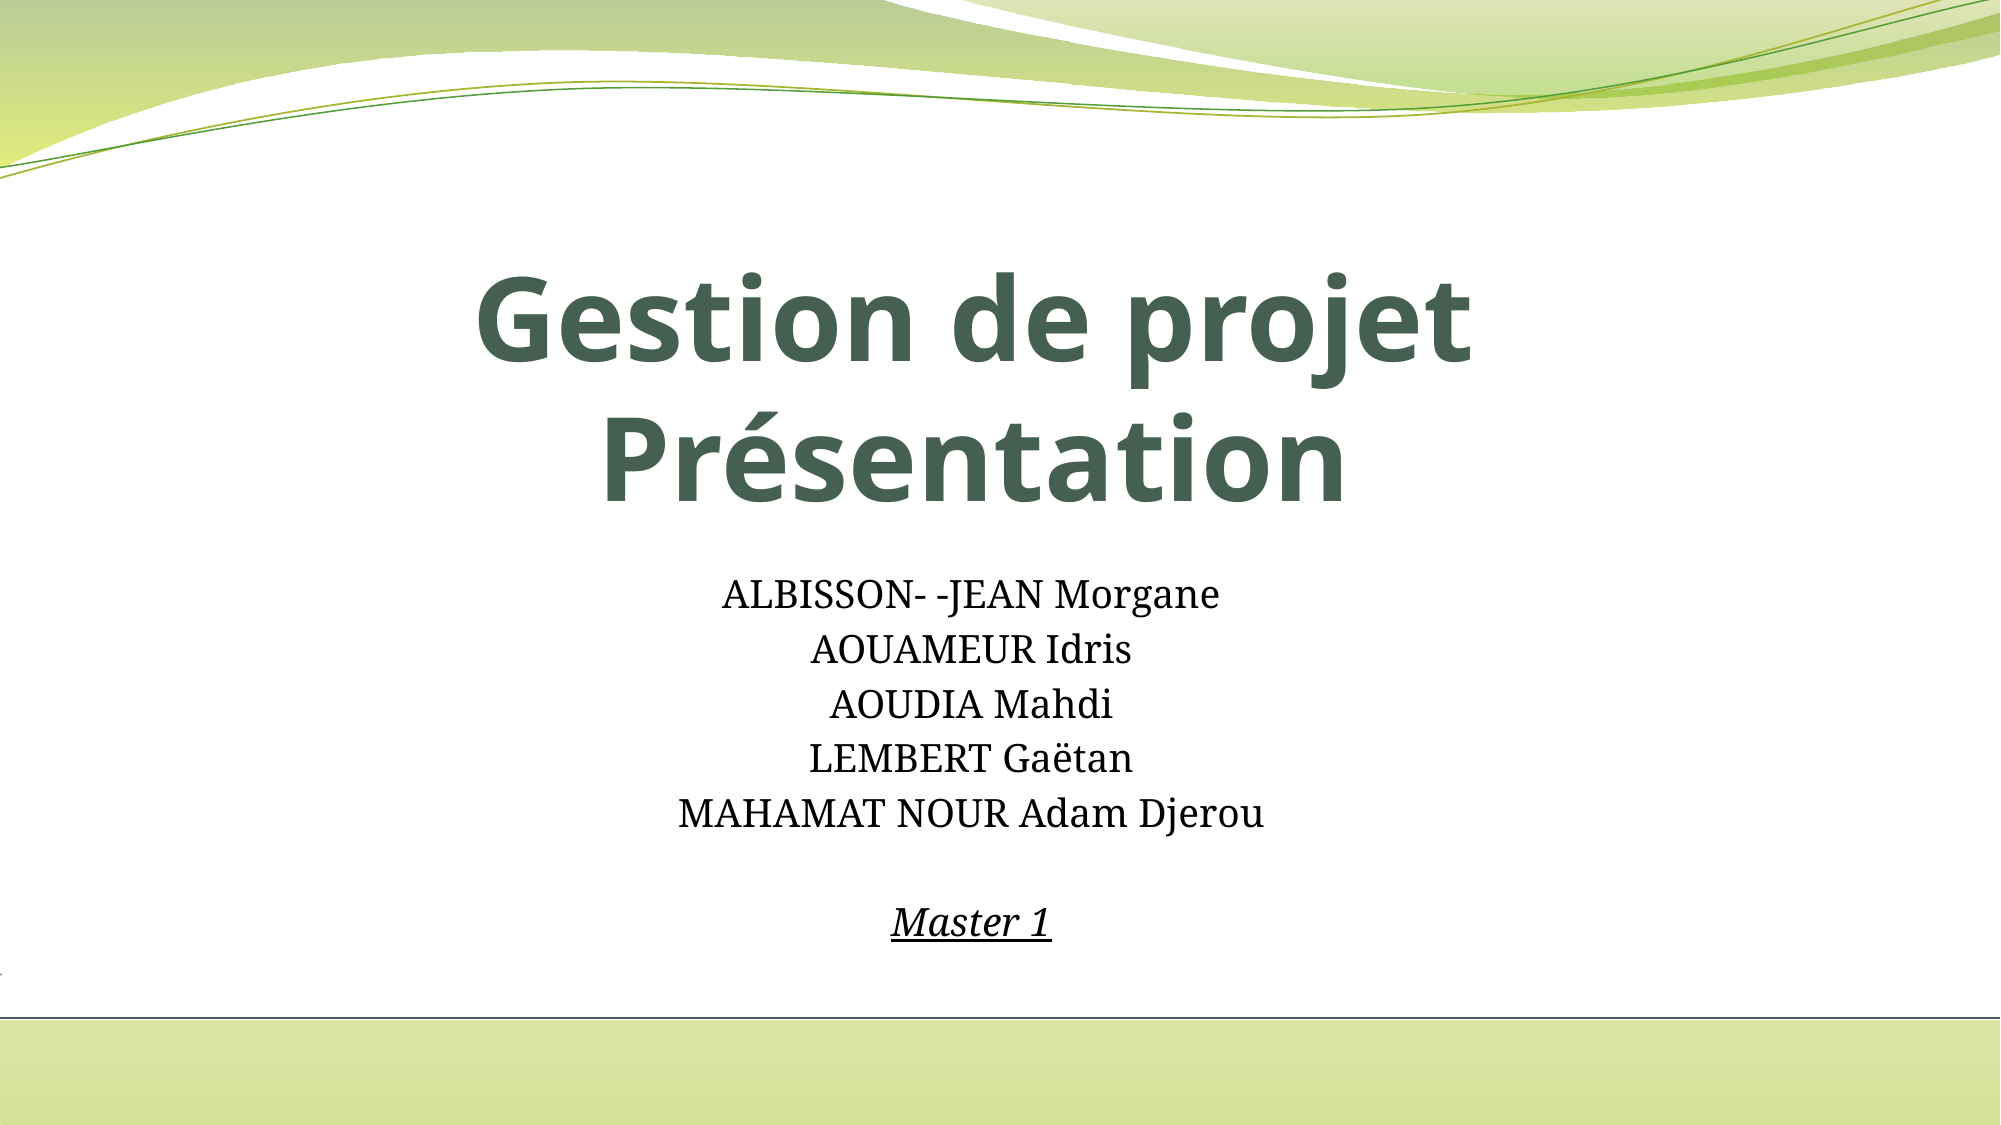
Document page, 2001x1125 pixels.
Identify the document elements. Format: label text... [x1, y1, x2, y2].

subtitle ALBISSON- -JEAN Morgane AOUAMEUR Idris AOUDIA Mahdi LEMBERT Gaëtan MAHAMAT NOUR Adam Djerou Master 1 [116, 562, 1835, 955]
title Gestion de projet Présentation [116, 224, 1834, 525]
